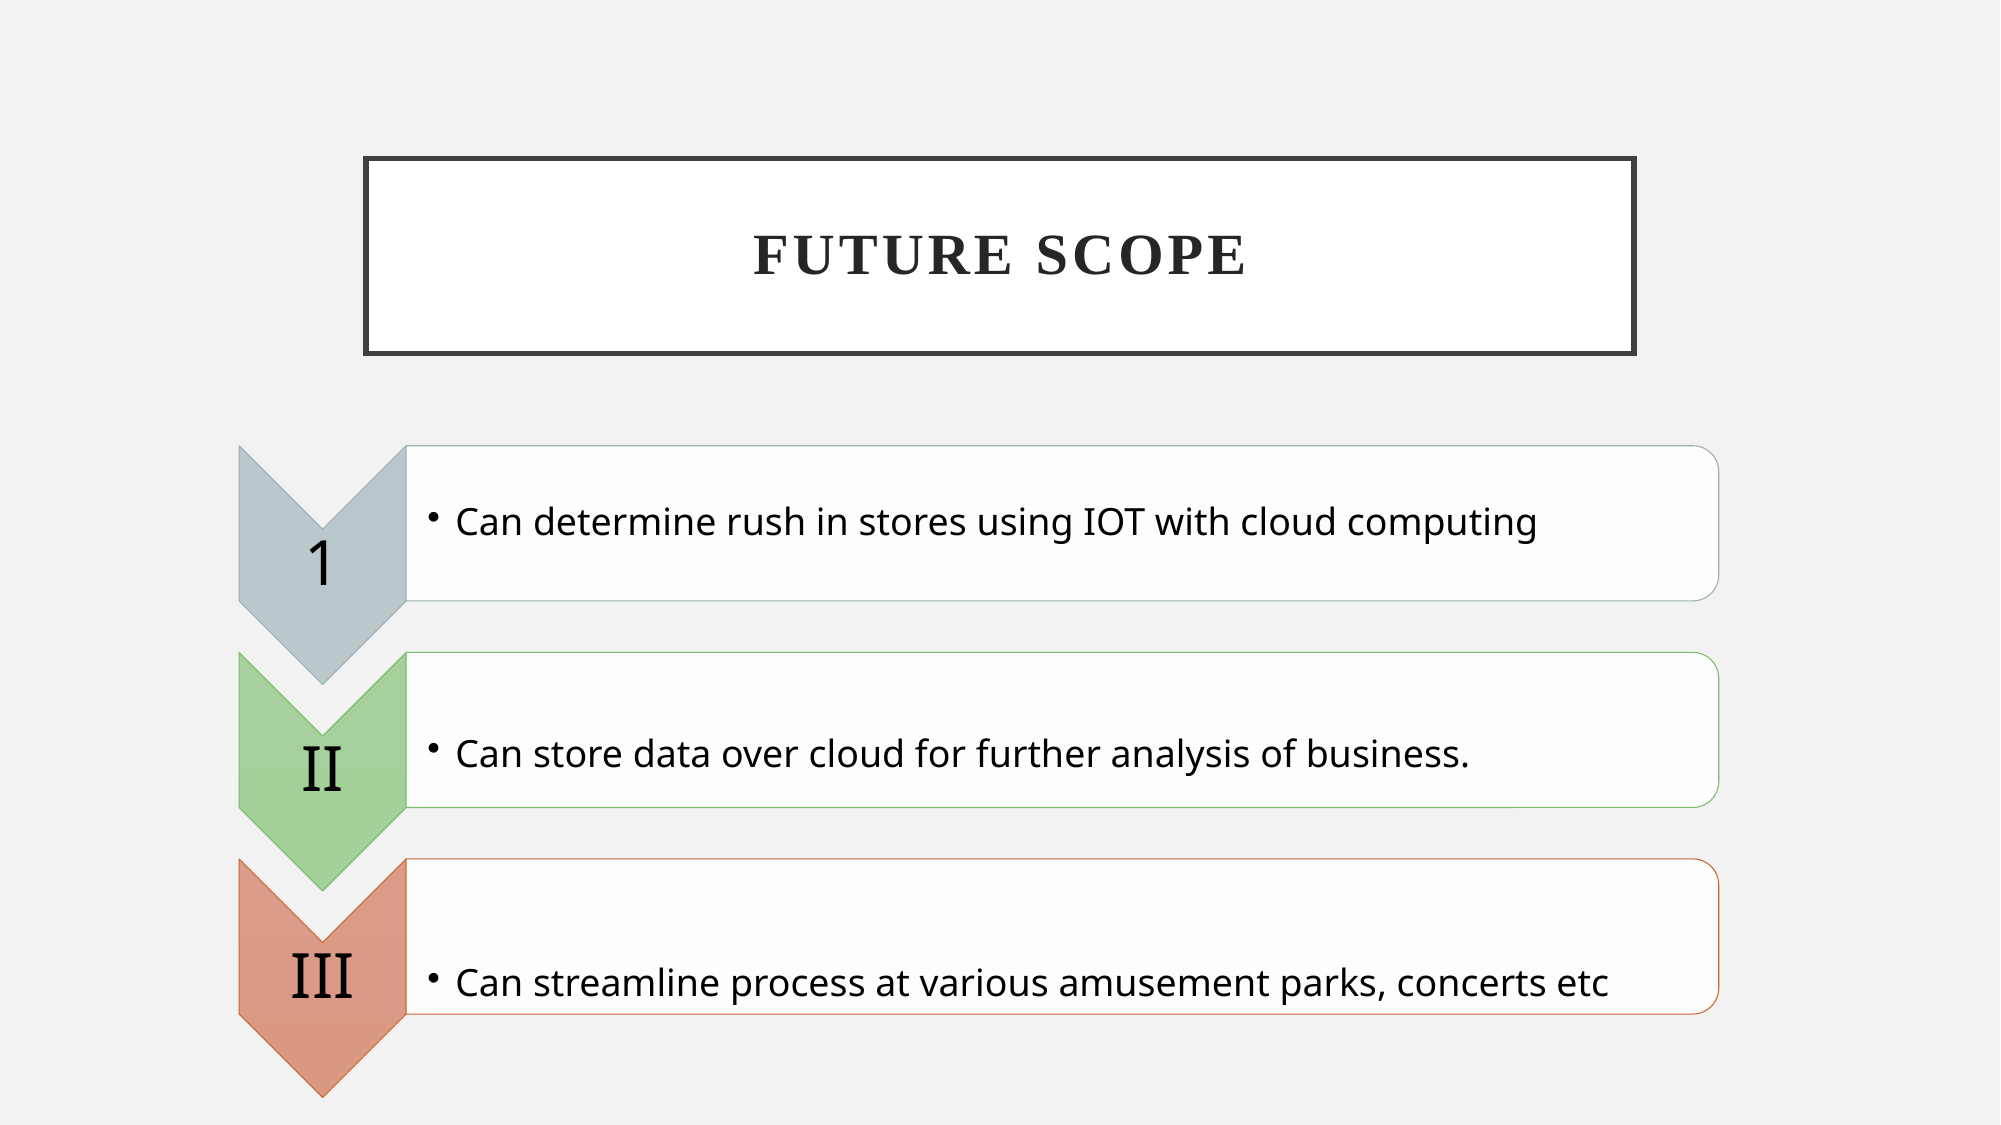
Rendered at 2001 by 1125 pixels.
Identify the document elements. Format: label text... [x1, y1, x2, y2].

title Future scope [363, 156, 1637, 356]
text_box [238, 445, 1719, 1099]
